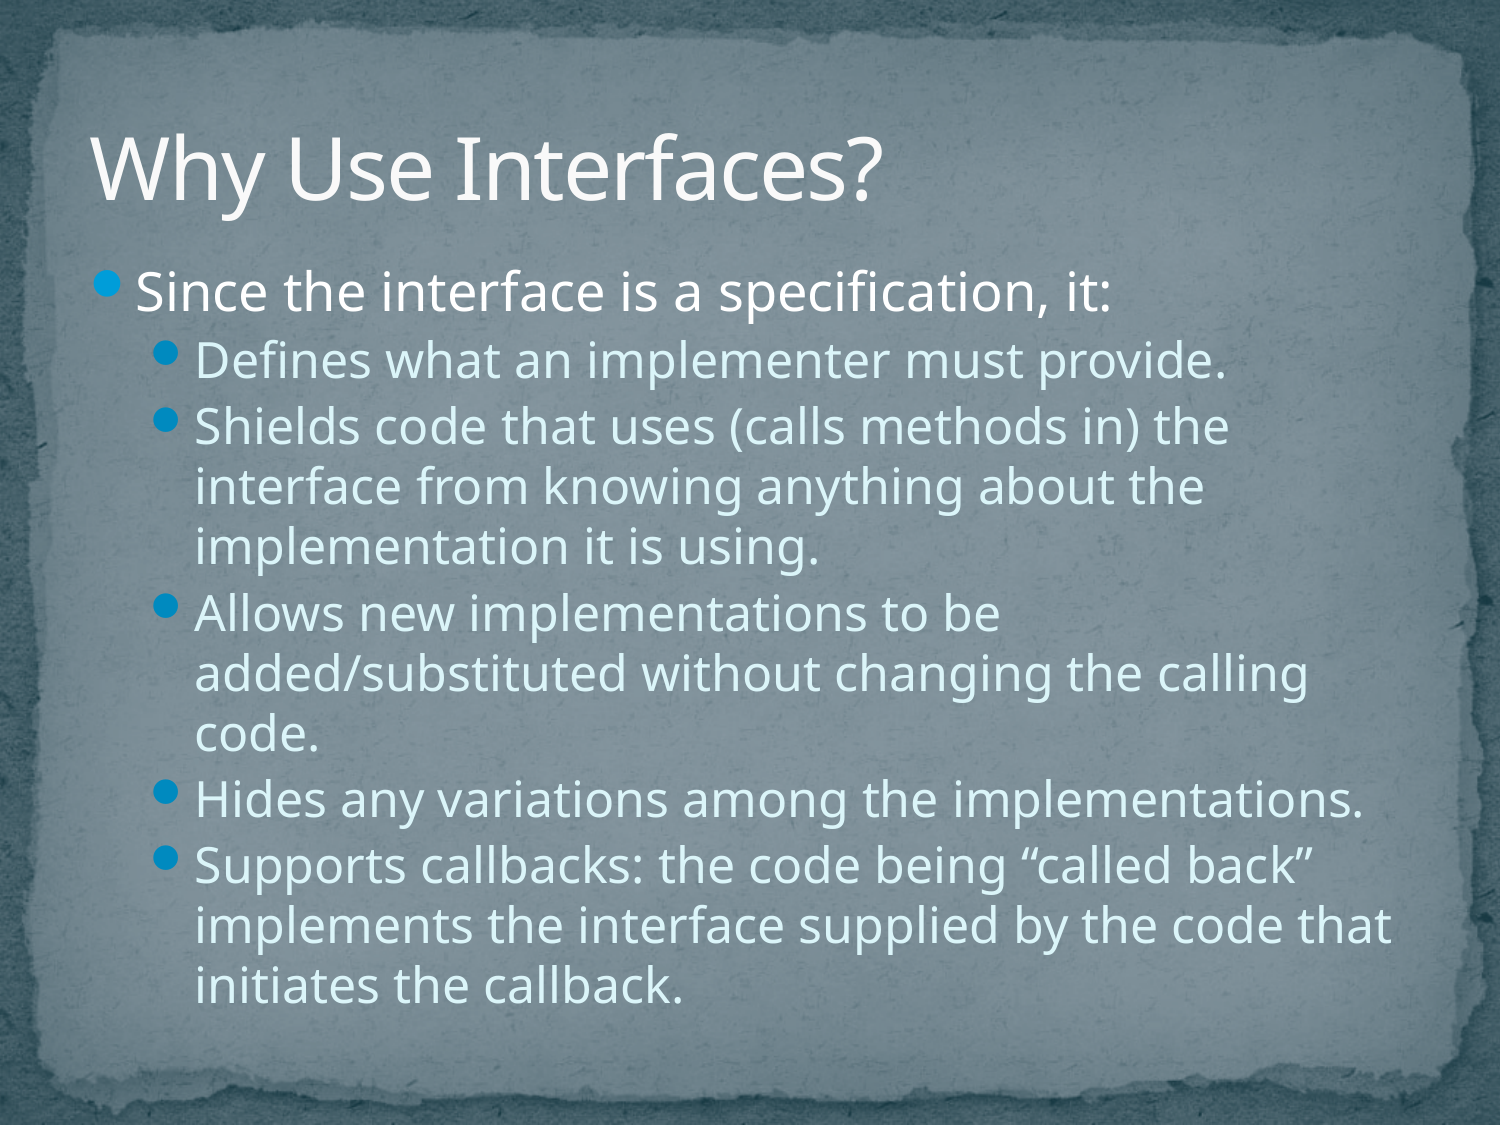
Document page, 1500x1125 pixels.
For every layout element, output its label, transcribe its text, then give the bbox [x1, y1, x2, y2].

title Why Use Interfaces? [74, 24, 1425, 225]
list Since the interface is a specification, it: Defines what an implementer must provide. Shields code that uses (calls methods in) the interface from knowing anything about the implementation it is using. Allows new implementations to be added/substituted without changing the calling code. Hides any variations among the implementations. Supports callbacks: the code being “called back” implements the interface supplied by the code that initiates the callback. [75, 249, 1425, 1000]
